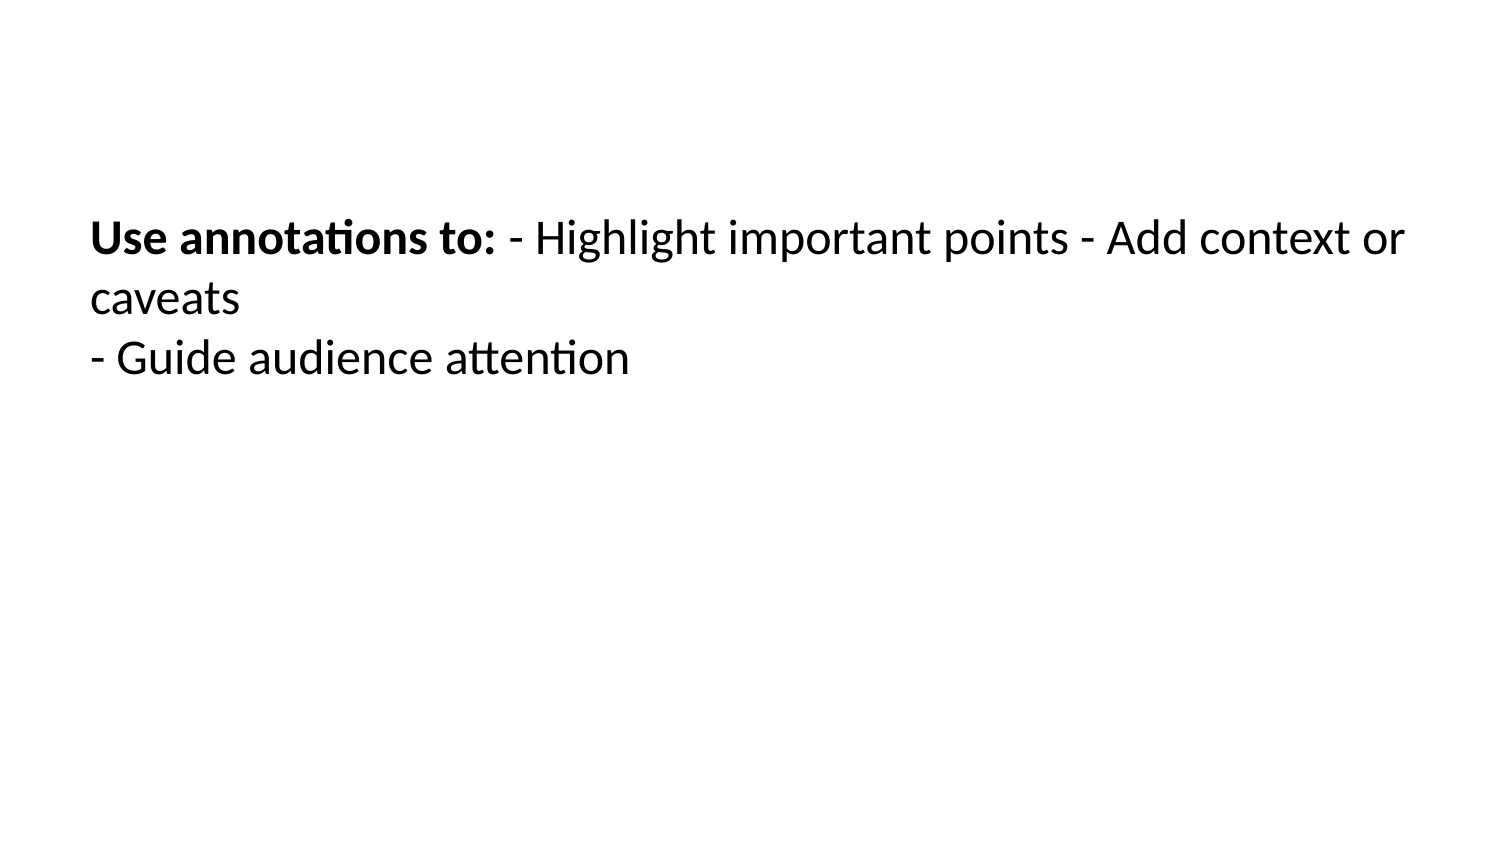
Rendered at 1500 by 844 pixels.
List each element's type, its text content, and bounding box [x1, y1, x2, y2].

list Use annotations to: - Highlight important points - Add context or caveats - Guide audience attention [75, 196, 1425, 754]
